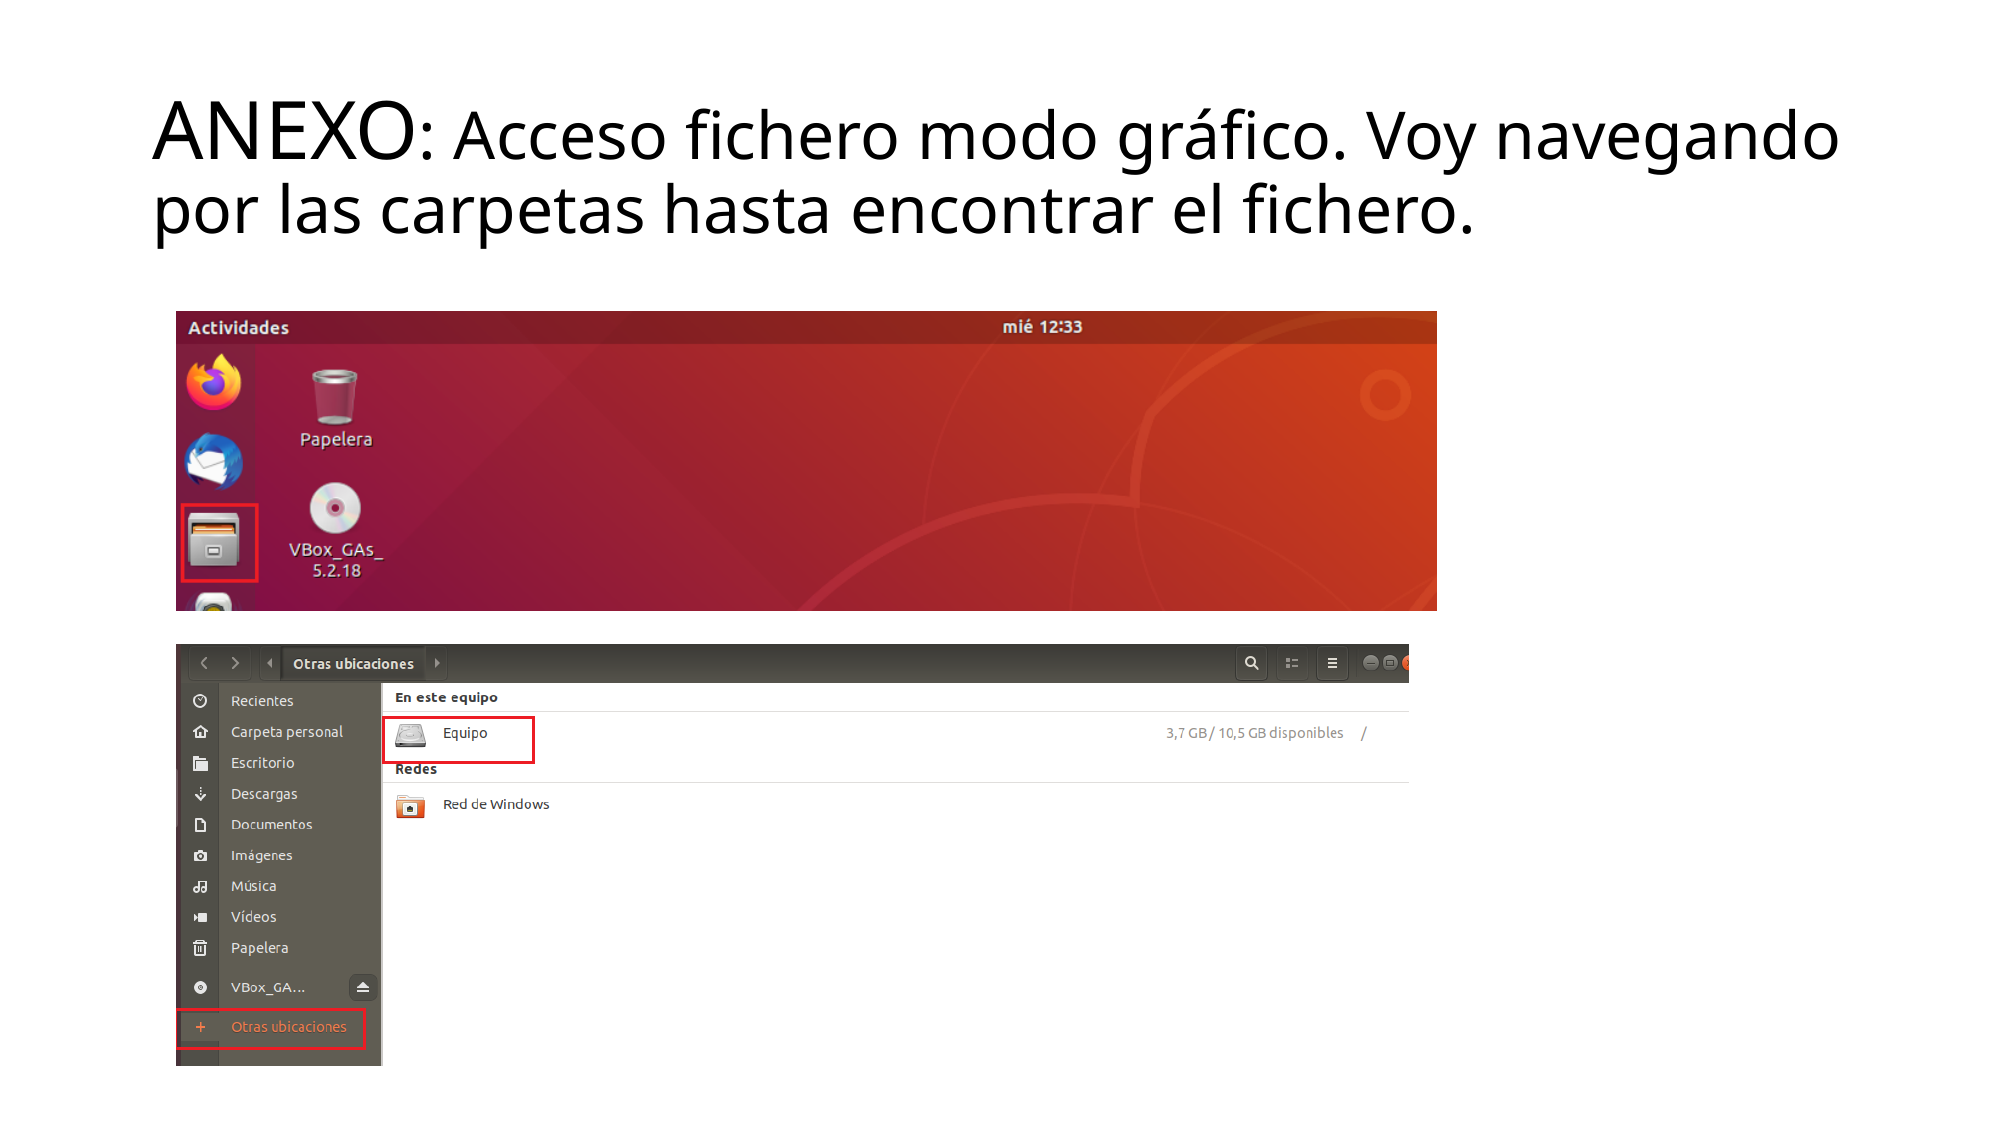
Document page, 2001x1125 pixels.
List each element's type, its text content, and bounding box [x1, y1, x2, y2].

picture [176, 644, 1409, 1066]
title ANEXO: Acceso fichero modo gráfico. Voy navegando por las carpetas hasta encontrar el fichero. [137, 59, 1863, 278]
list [176, 311, 1437, 611]
